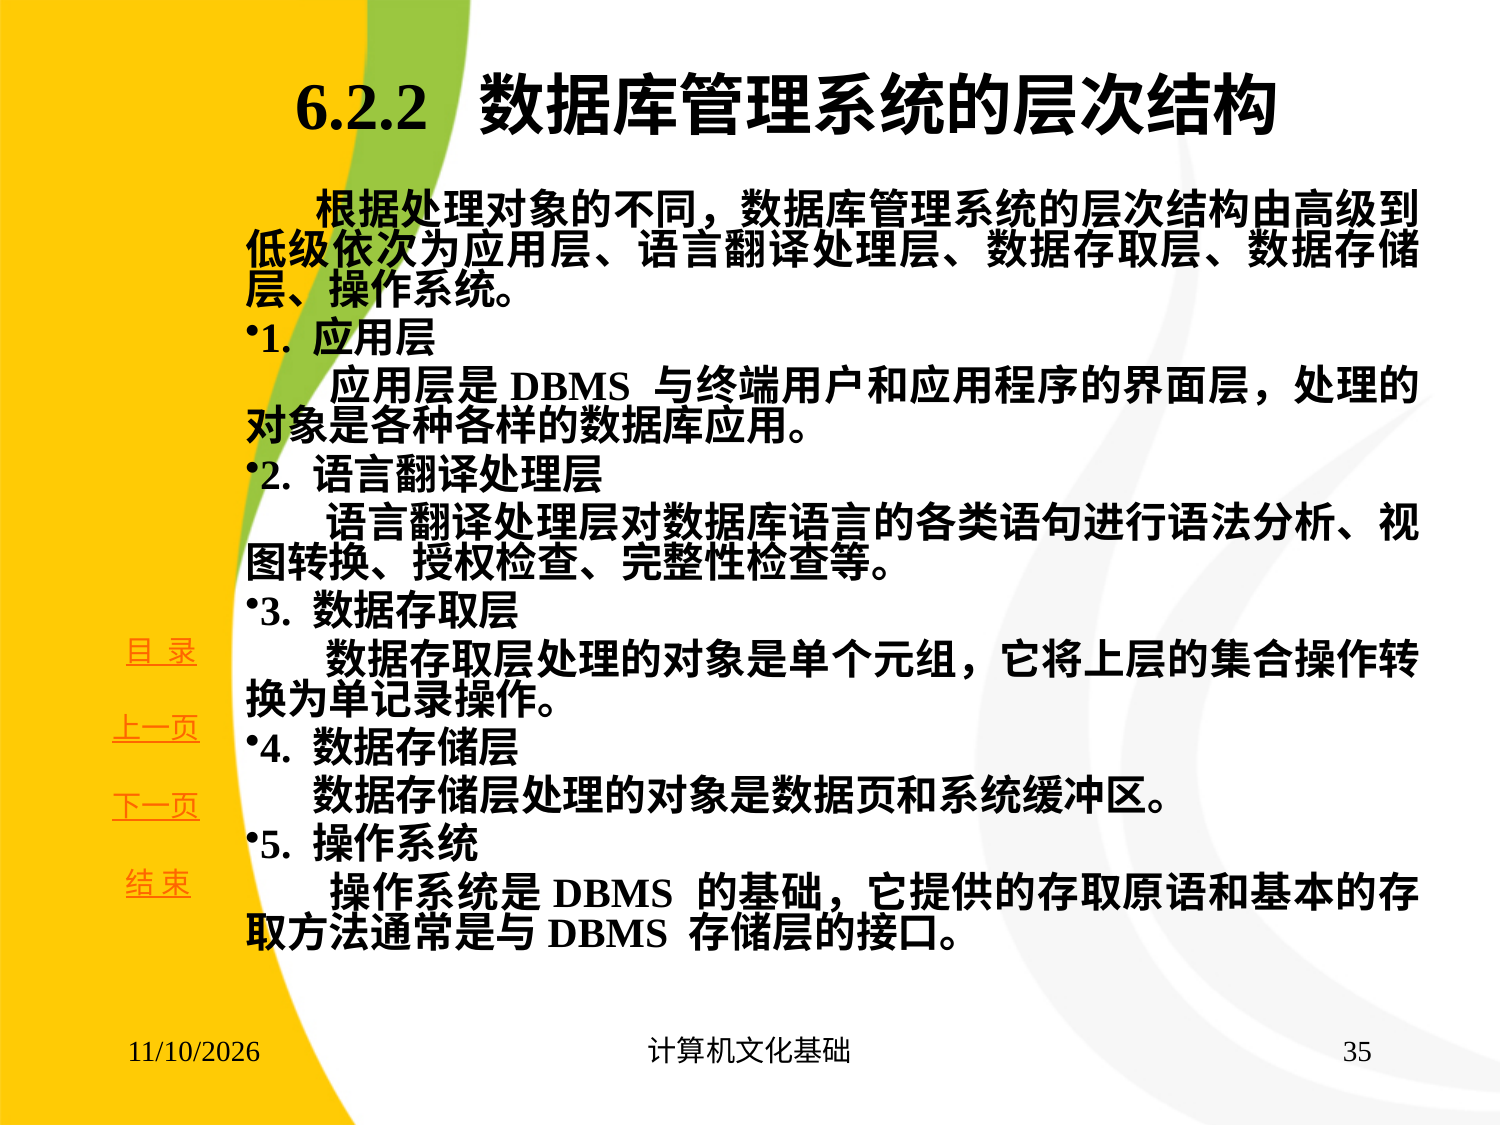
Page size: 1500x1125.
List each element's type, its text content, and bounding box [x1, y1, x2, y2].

list 根据处理对象的不同，数据库管理系统的层次结构由高级到低级依次为应用层、语言翻译处理层、数据存取层、数据存储层、操作系统。 1. 应用层 应用层是DBMS 与终端用户和应用程序的界面层，处理的对象是各种各样的数据库应用。 2. 语言翻译处理层 语言翻译处理层对数据库语言的各类语句进行语法分析、视图转换、授权检查、完整性检查等。 3. 数据存取层 数据存取层处理的对象是单个元组，它将上层的集合操作转换为单记录操作。 4. 数据存储层 数据存储层处理的对象是数据页和系统缓冲区。 5. 操作系统 操作系统是DBMS 的基础，它提供的存取原语和基本的存取方法通常是与DBMS 存储层的接口。 [230, 184, 1436, 1012]
footer 计算机文化基础 [512, 1025, 988, 1100]
title 6.2.2 数据库管理系统的层次结构 [150, 54, 1425, 212]
slide_number 35 [1074, 1025, 1388, 1100]
picture [0, 0, 1500, 1125]
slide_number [112, 1025, 425, 1100]
